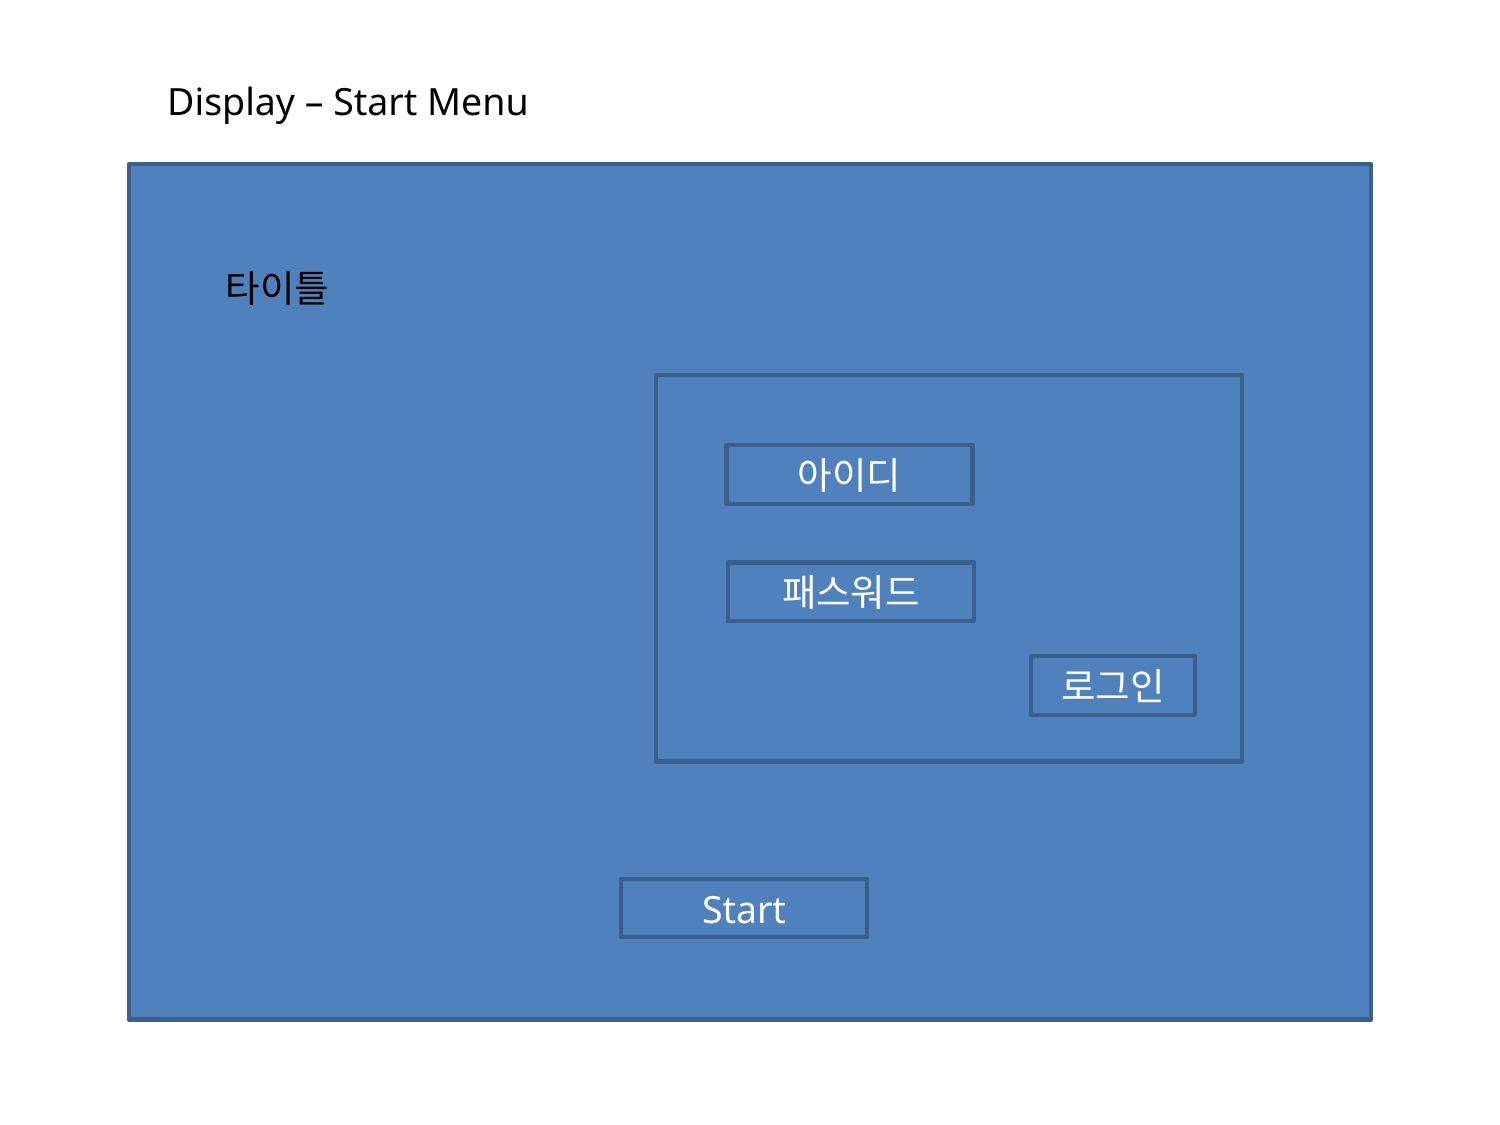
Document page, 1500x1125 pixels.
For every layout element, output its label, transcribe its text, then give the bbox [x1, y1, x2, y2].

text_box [128, 163, 1372, 1020]
text_box Display – Start Menu [152, 70, 1032, 130]
